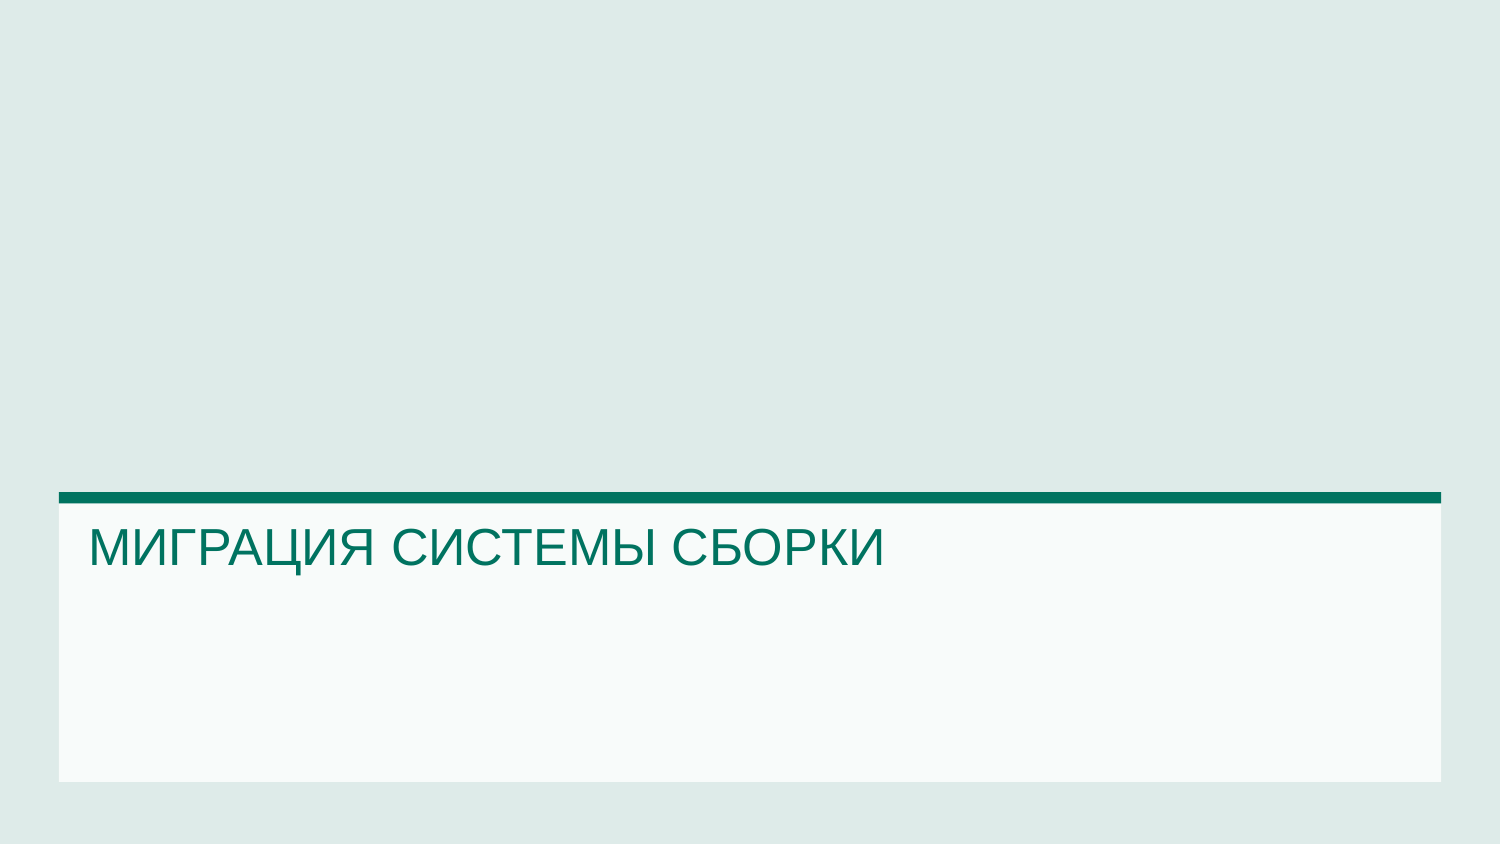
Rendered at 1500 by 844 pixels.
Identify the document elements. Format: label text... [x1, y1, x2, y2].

list Миграция системы сборки [88, 514, 1393, 619]
